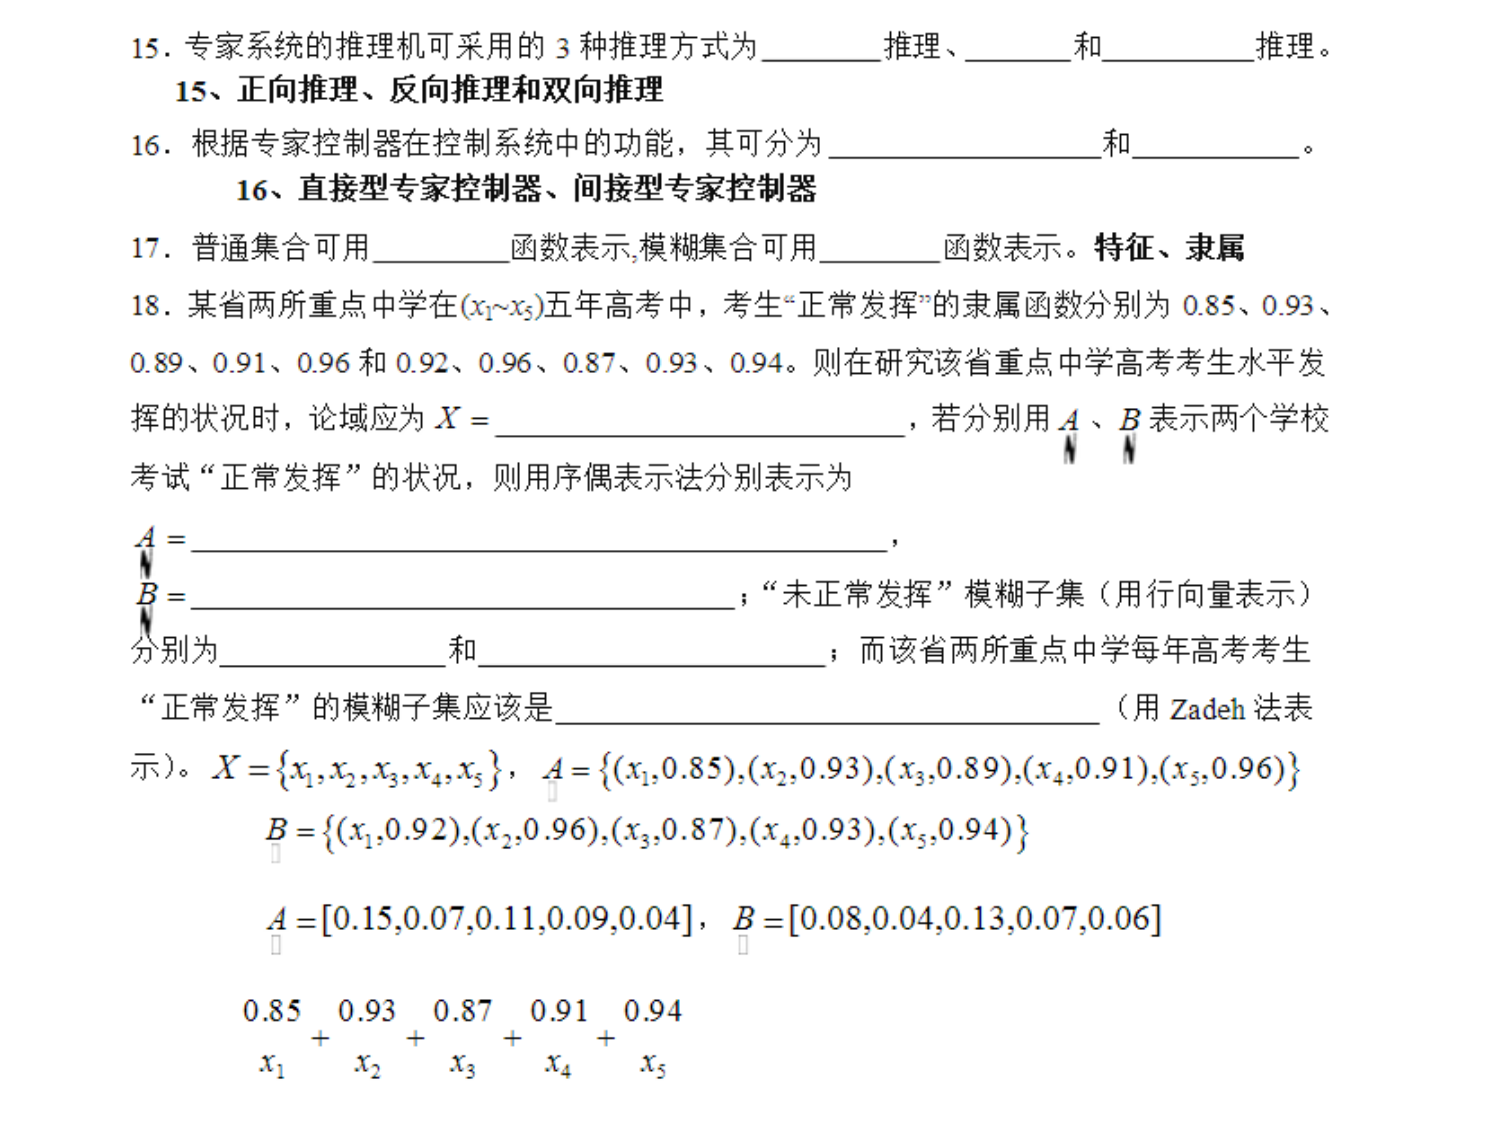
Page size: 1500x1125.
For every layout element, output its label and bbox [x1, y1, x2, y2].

picture [111, 18, 1341, 1089]
